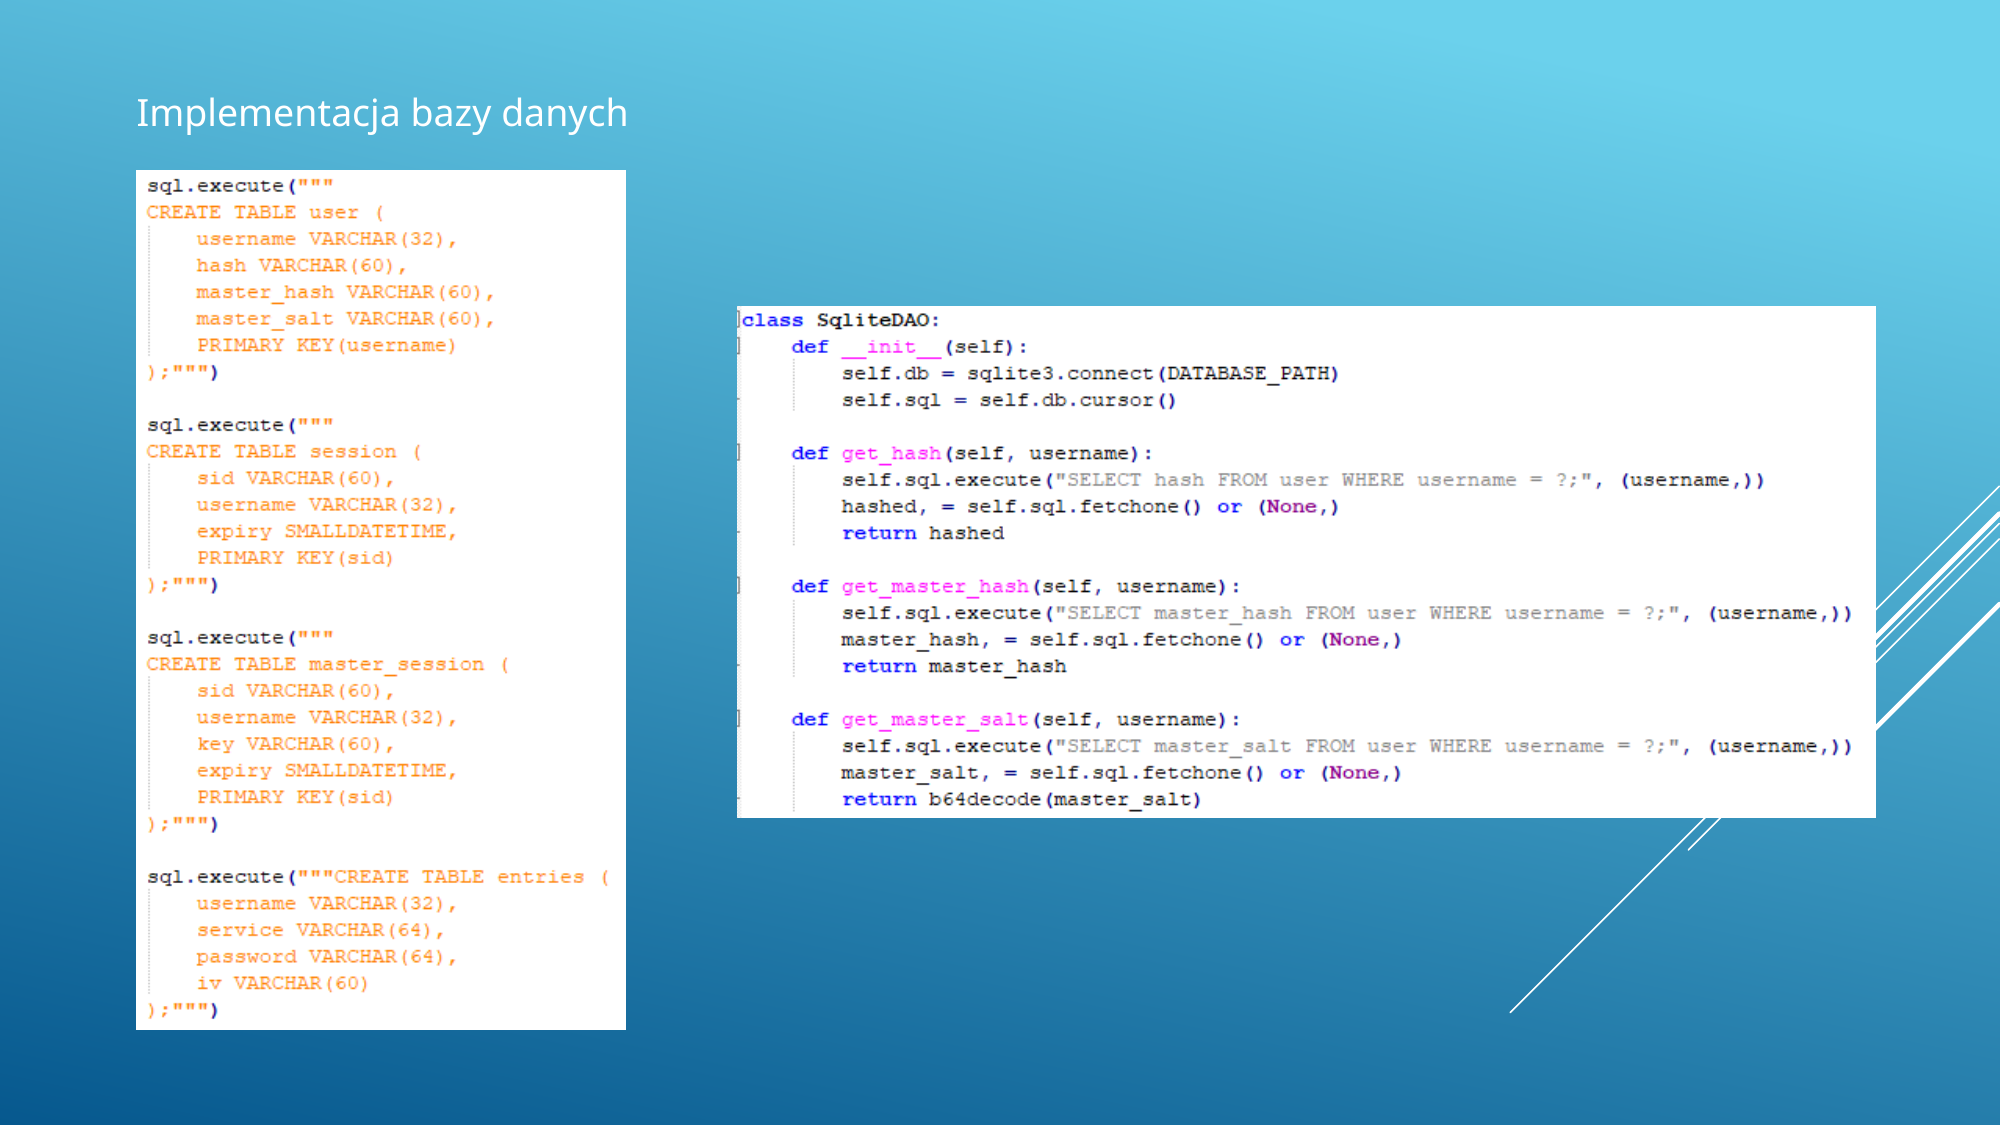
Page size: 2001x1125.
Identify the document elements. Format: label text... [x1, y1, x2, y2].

picture [737, 306, 1876, 819]
text_box Implementacja bazy danych [121, 81, 738, 141]
picture [136, 169, 627, 1030]
